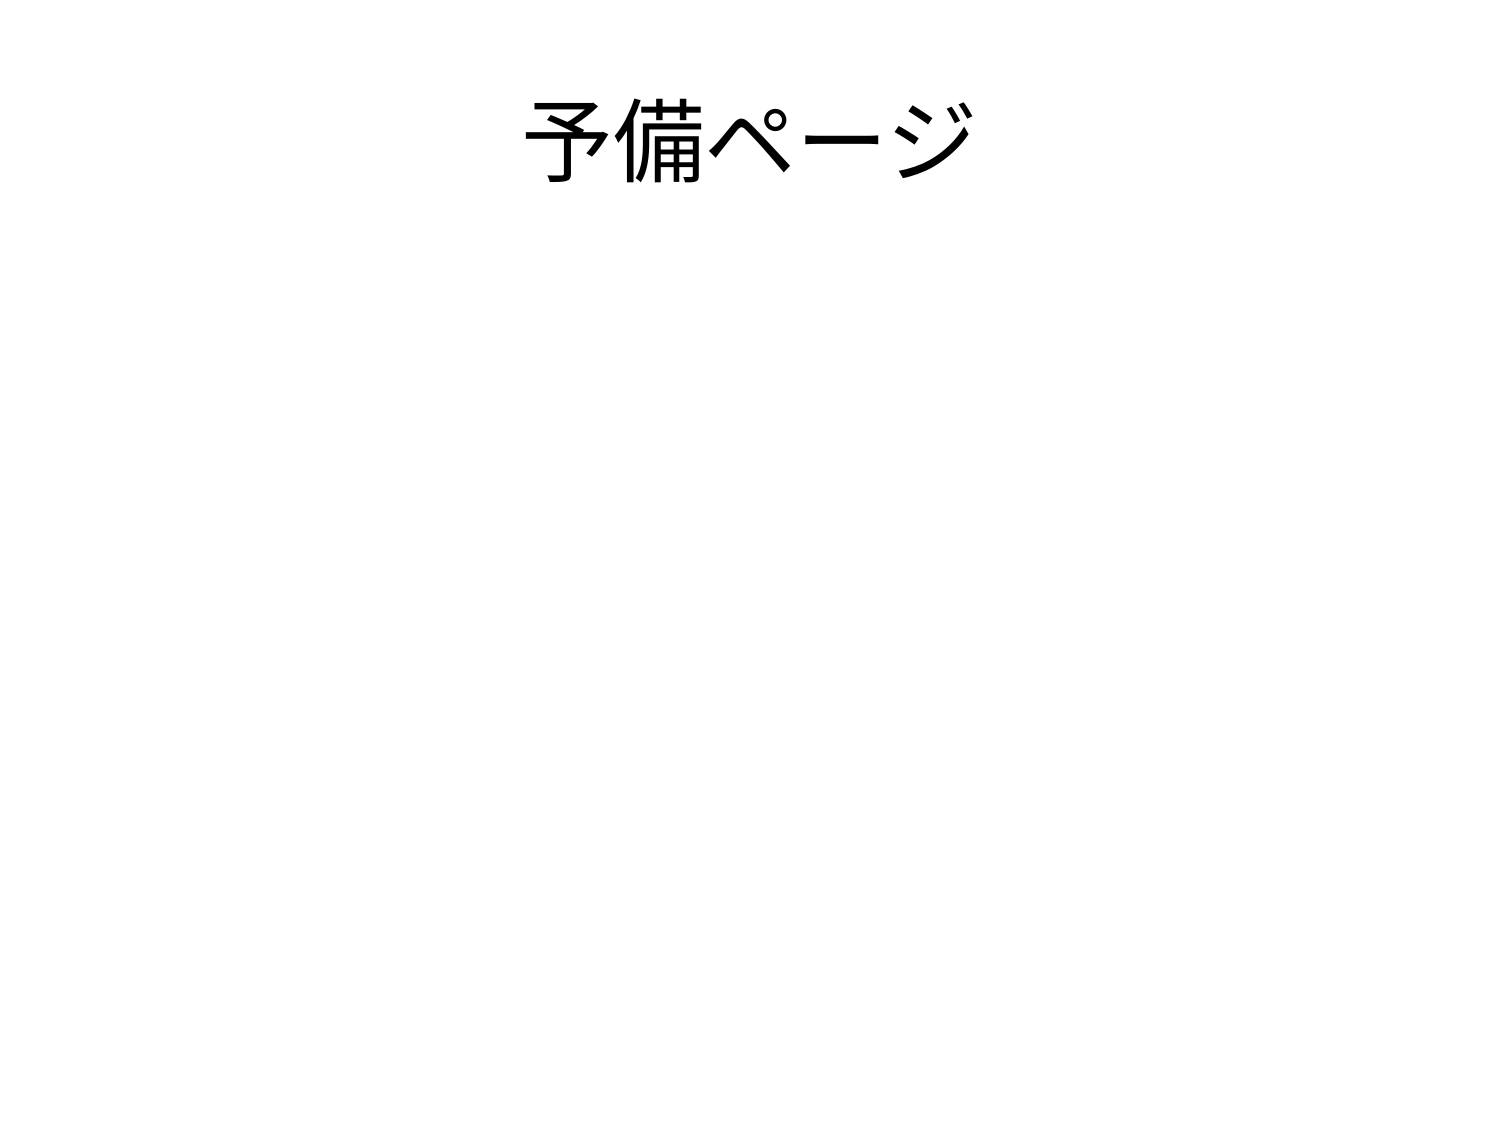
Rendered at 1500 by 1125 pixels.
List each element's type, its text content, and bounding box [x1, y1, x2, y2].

title 予備ページ [75, 45, 1425, 233]
